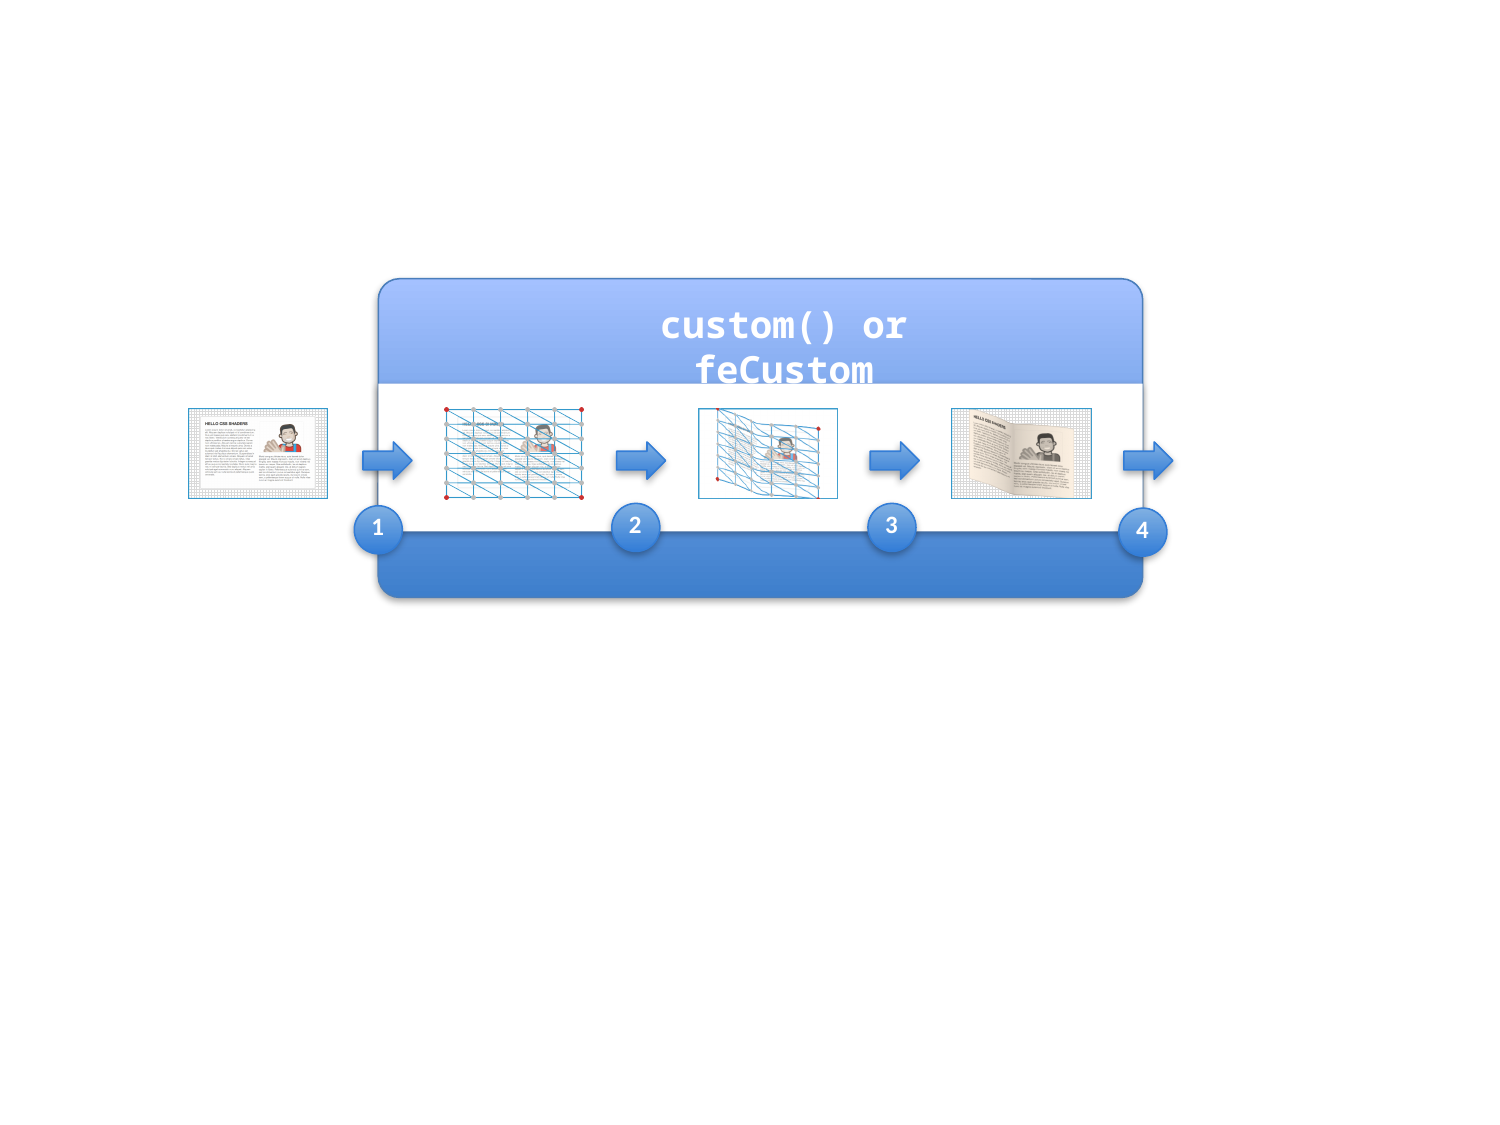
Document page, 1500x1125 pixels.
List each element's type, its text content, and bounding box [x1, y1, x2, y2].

text_box custom() or feCustom [560, 294, 1007, 399]
text_box [362, 441, 413, 480]
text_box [1118, 505, 1168, 557]
picture [444, 407, 585, 500]
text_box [354, 503, 403, 555]
text_box [869, 441, 920, 480]
text_box [377, 540, 1144, 599]
text_box [615, 441, 667, 480]
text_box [611, 500, 661, 552]
picture [697, 408, 838, 499]
text_box [378, 383, 1143, 532]
text_box [377, 277, 1144, 384]
picture [187, 408, 328, 499]
picture [951, 408, 1092, 499]
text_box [867, 500, 917, 552]
text_box [1123, 441, 1174, 480]
